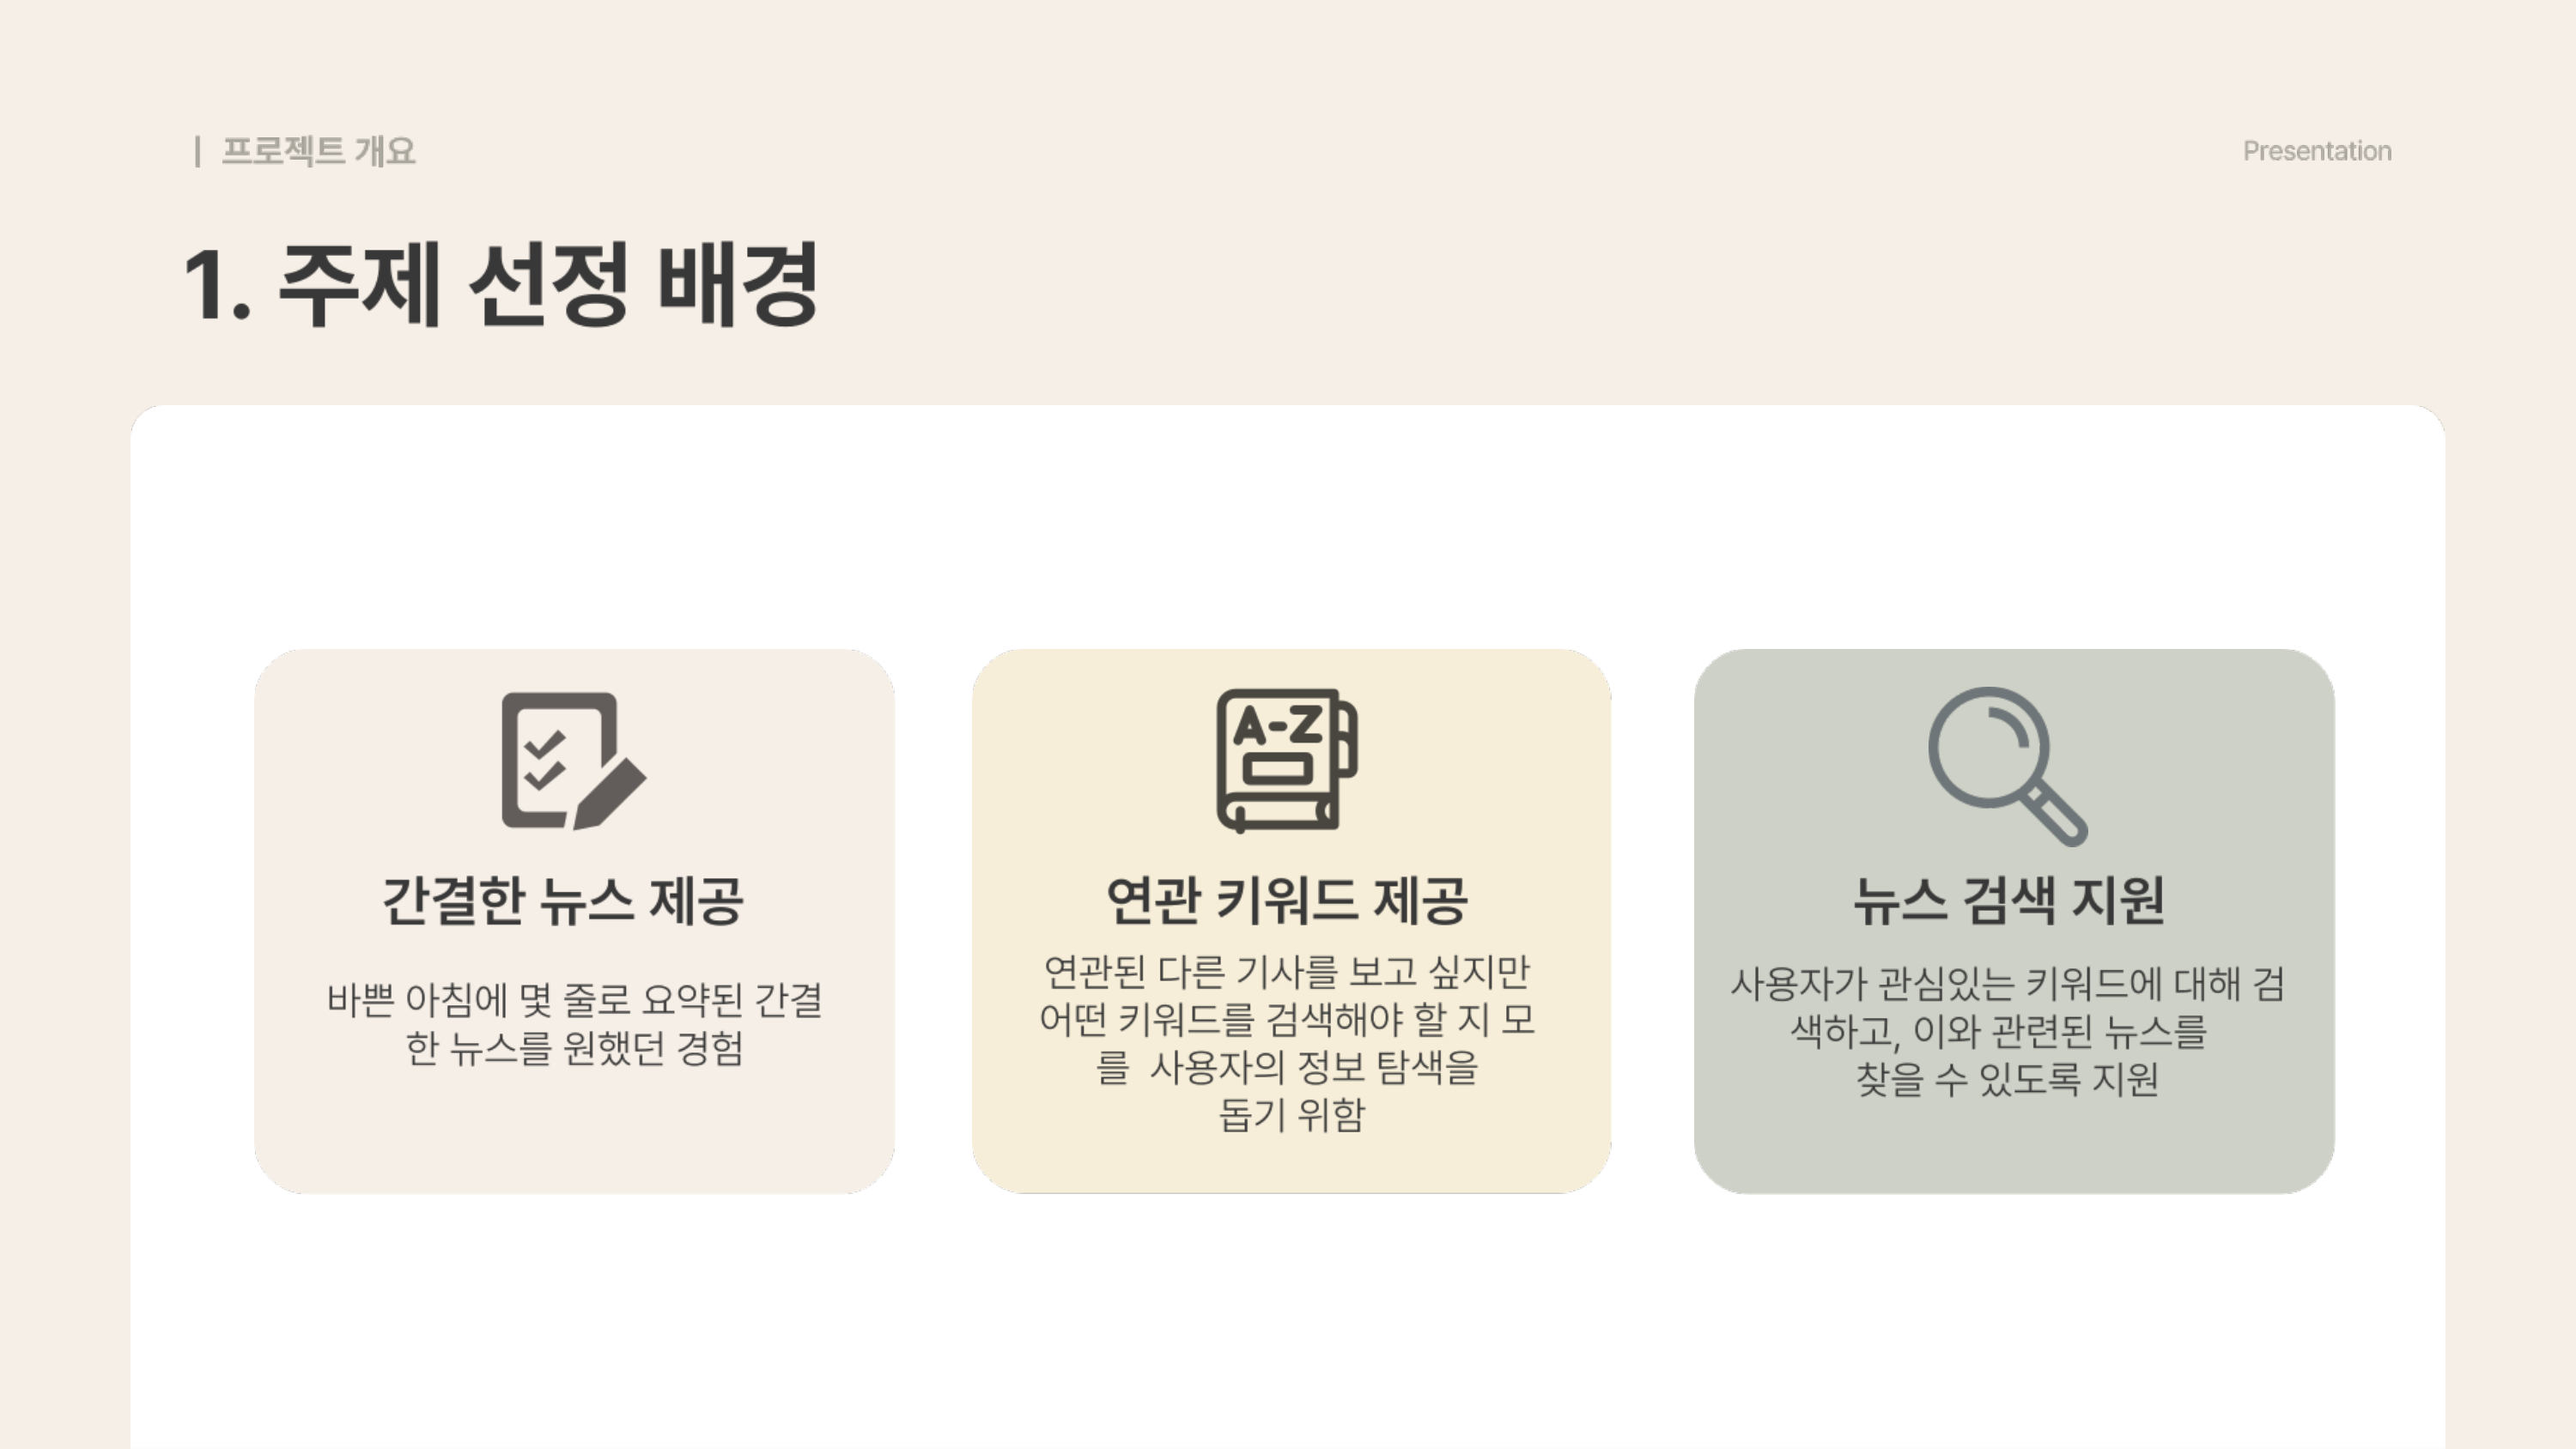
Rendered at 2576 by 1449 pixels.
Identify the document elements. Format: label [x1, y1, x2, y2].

text_box [500, 686, 651, 837]
picture [1697, 840, 2330, 1143]
text_box [254, 649, 896, 1195]
picture [1021, 840, 1577, 1180]
text_box [1929, 686, 2089, 838]
picture [307, 840, 861, 1113]
text_box [1212, 686, 1364, 837]
text_box [972, 649, 1613, 1195]
picture [1924, 116, 2573, 194]
text_box [131, 404, 2445, 1449]
text_box [1694, 649, 2336, 1195]
picture [149, 112, 916, 438]
